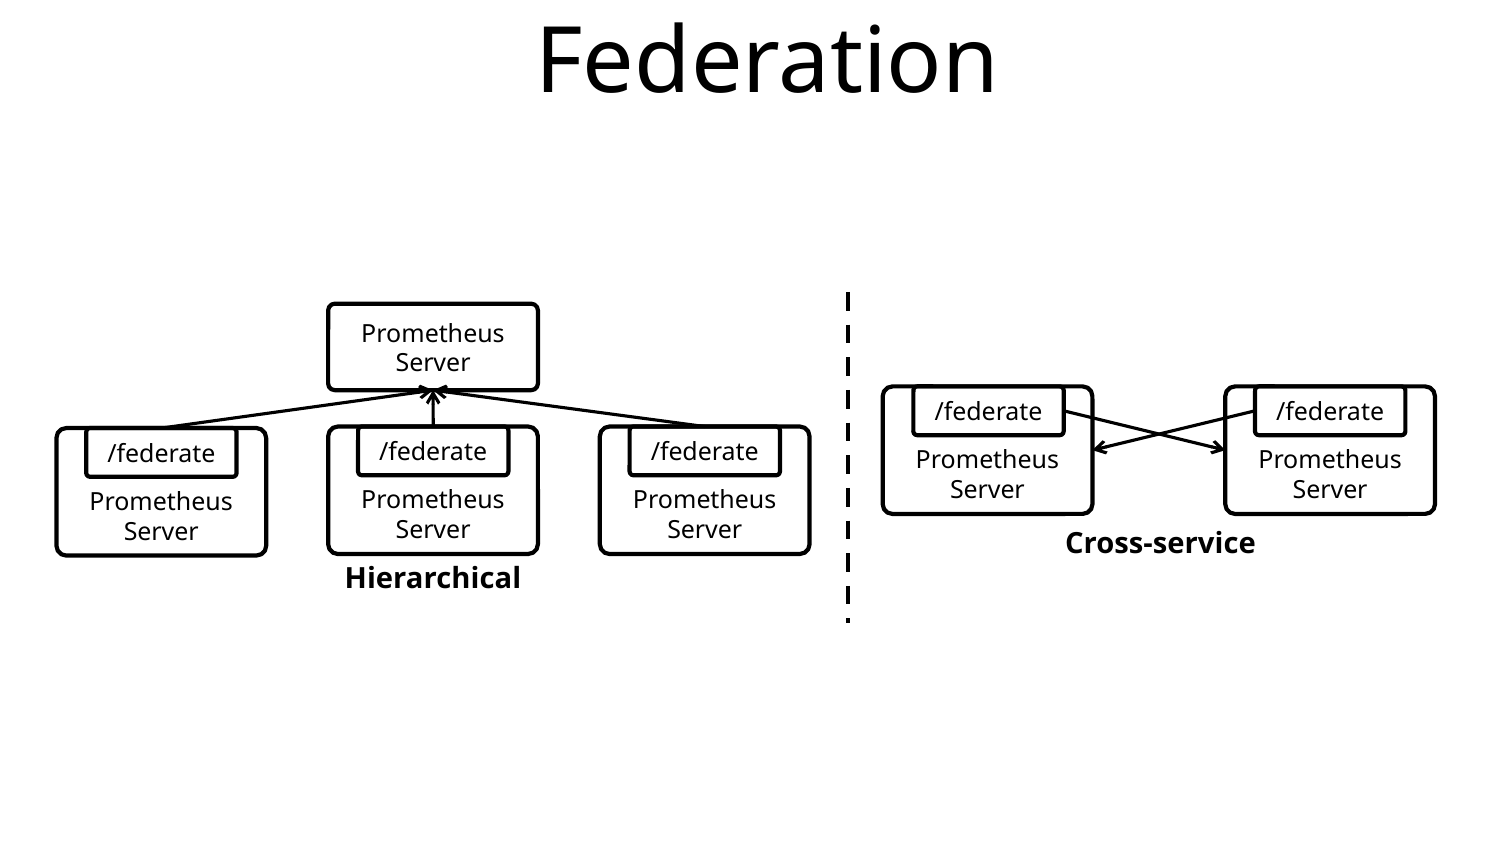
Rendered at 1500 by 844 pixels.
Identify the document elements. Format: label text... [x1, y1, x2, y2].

text_box Prometheus Server [597, 424, 812, 557]
text_box /federate [911, 384, 1066, 438]
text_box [432, 389, 705, 427]
title Federation [92, 0, 1443, 127]
text_box /federate [355, 435, 511, 478]
text_box Cross-service [1014, 516, 1307, 567]
text_box /federate [84, 425, 239, 479]
text_box /federate [627, 424, 783, 478]
text_box Prometheus Server [326, 301, 541, 388]
text_box Prometheus Server [326, 435, 541, 552]
text_box Prometheus Server [1223, 384, 1438, 517]
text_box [161, 389, 431, 429]
text_box Hierarchical [287, 552, 579, 602]
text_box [1063, 410, 1091, 451]
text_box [1092, 410, 1256, 451]
text_box Prometheus Server [880, 384, 1095, 517]
text_box Prometheus Server [54, 425, 269, 558]
text_box /federate [1252, 384, 1408, 438]
